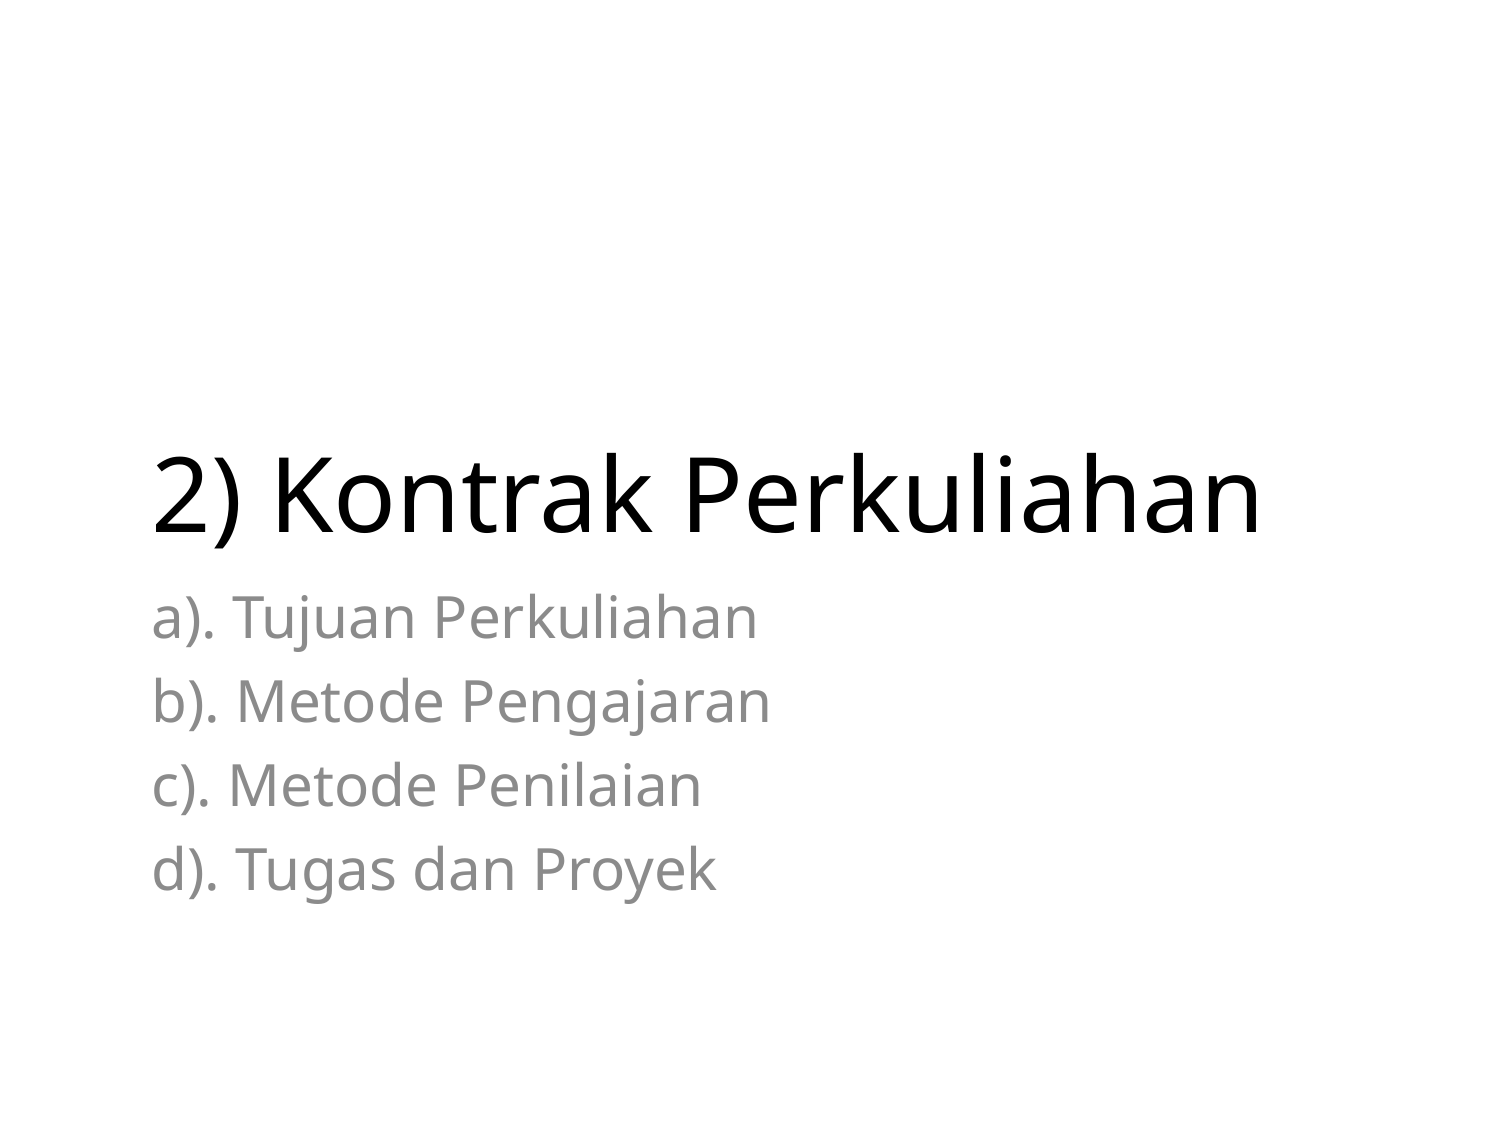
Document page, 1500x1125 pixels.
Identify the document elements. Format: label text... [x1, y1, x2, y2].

list a). Tujuan Perkuliahan b). Metode Pengajaran c). Metode Penilaian d). Tugas dan Proyek [136, 580, 1353, 999]
title 2) Kontrak Perkuliahan [136, 183, 1353, 563]
